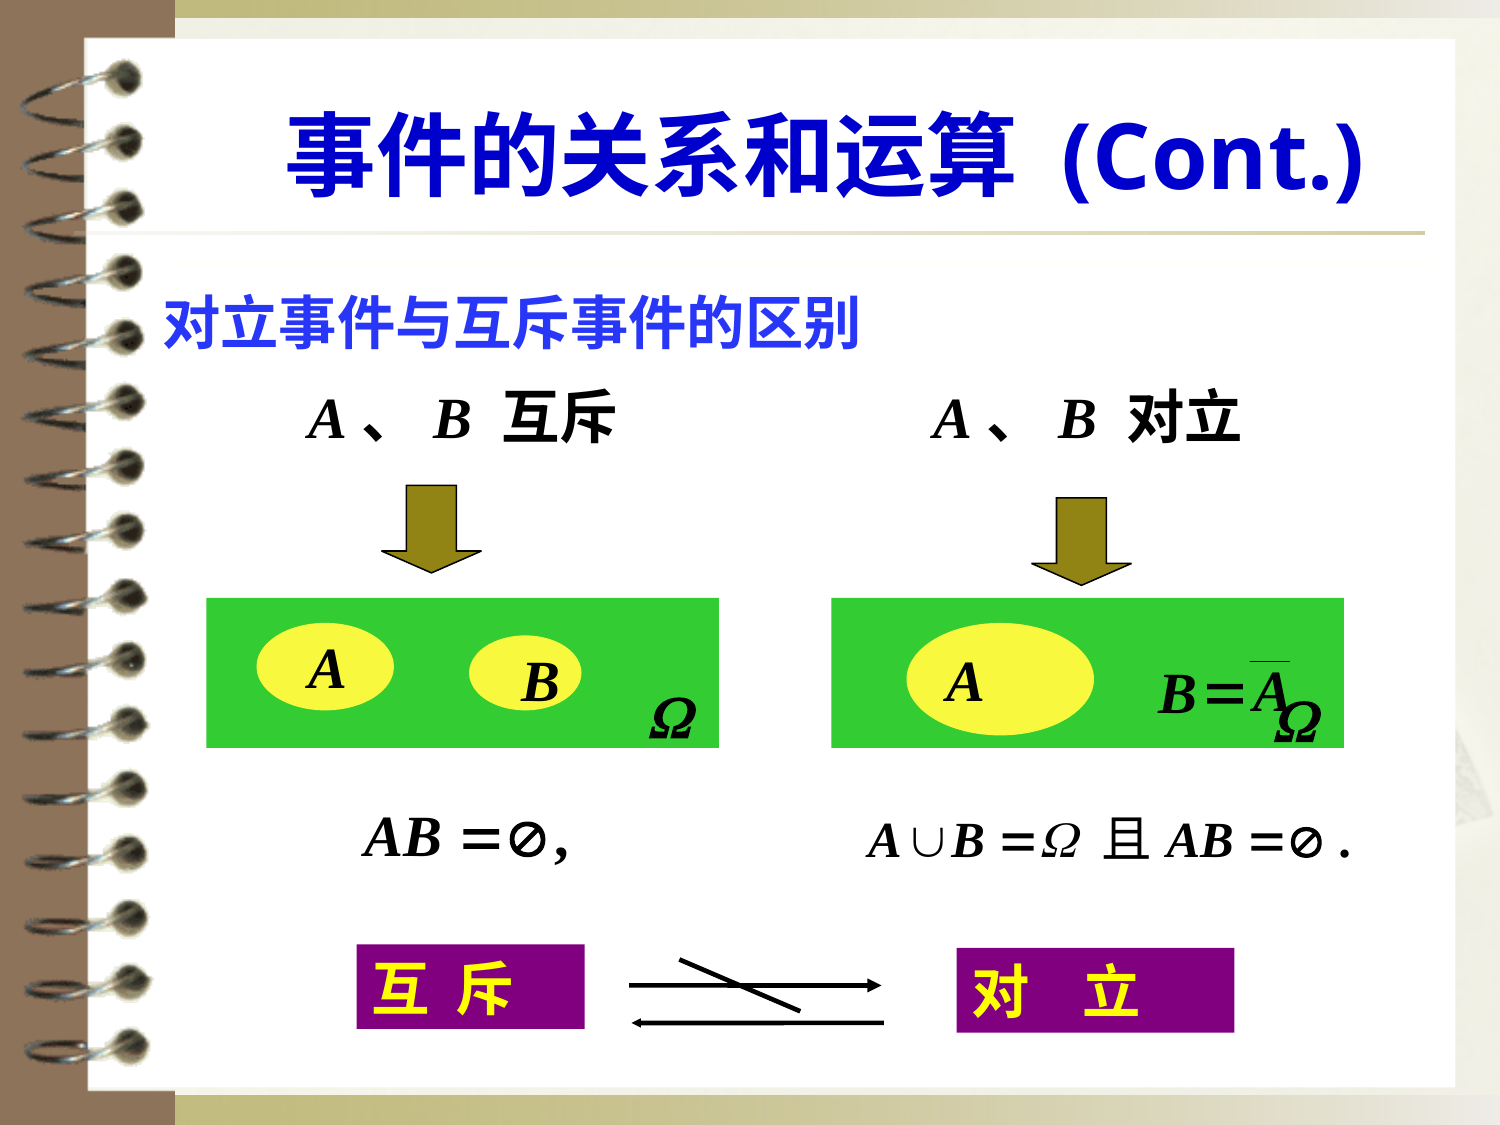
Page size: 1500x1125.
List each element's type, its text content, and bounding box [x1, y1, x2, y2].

picture [0, 0, 175, 1125]
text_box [468, 634, 582, 722]
text_box A、B 互斥 [294, 372, 668, 458]
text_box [855, 810, 1370, 879]
title 事件的关系和运算 (Cont.) [150, 90, 1500, 278]
text_box A、B 对立 [919, 372, 1376, 458]
text_box [206, 597, 719, 748]
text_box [355, 809, 572, 872]
text_box [631, 1021, 882, 1028]
text_box 对立事件与互斥事件的区别 [147, 278, 987, 364]
text_box  [1256, 675, 1369, 761]
text_box [831, 597, 1344, 748]
text_box [381, 485, 482, 573]
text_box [631, 959, 882, 1011]
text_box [905, 622, 1095, 736]
text_box [1031, 497, 1132, 586]
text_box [1198, 654, 1296, 716]
text_box B [1144, 647, 1213, 733]
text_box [255, 622, 395, 711]
text_box 互 斥 [356, 944, 585, 1029]
text_box 对 立 [956, 947, 1235, 1033]
text_box  [631, 671, 732, 757]
